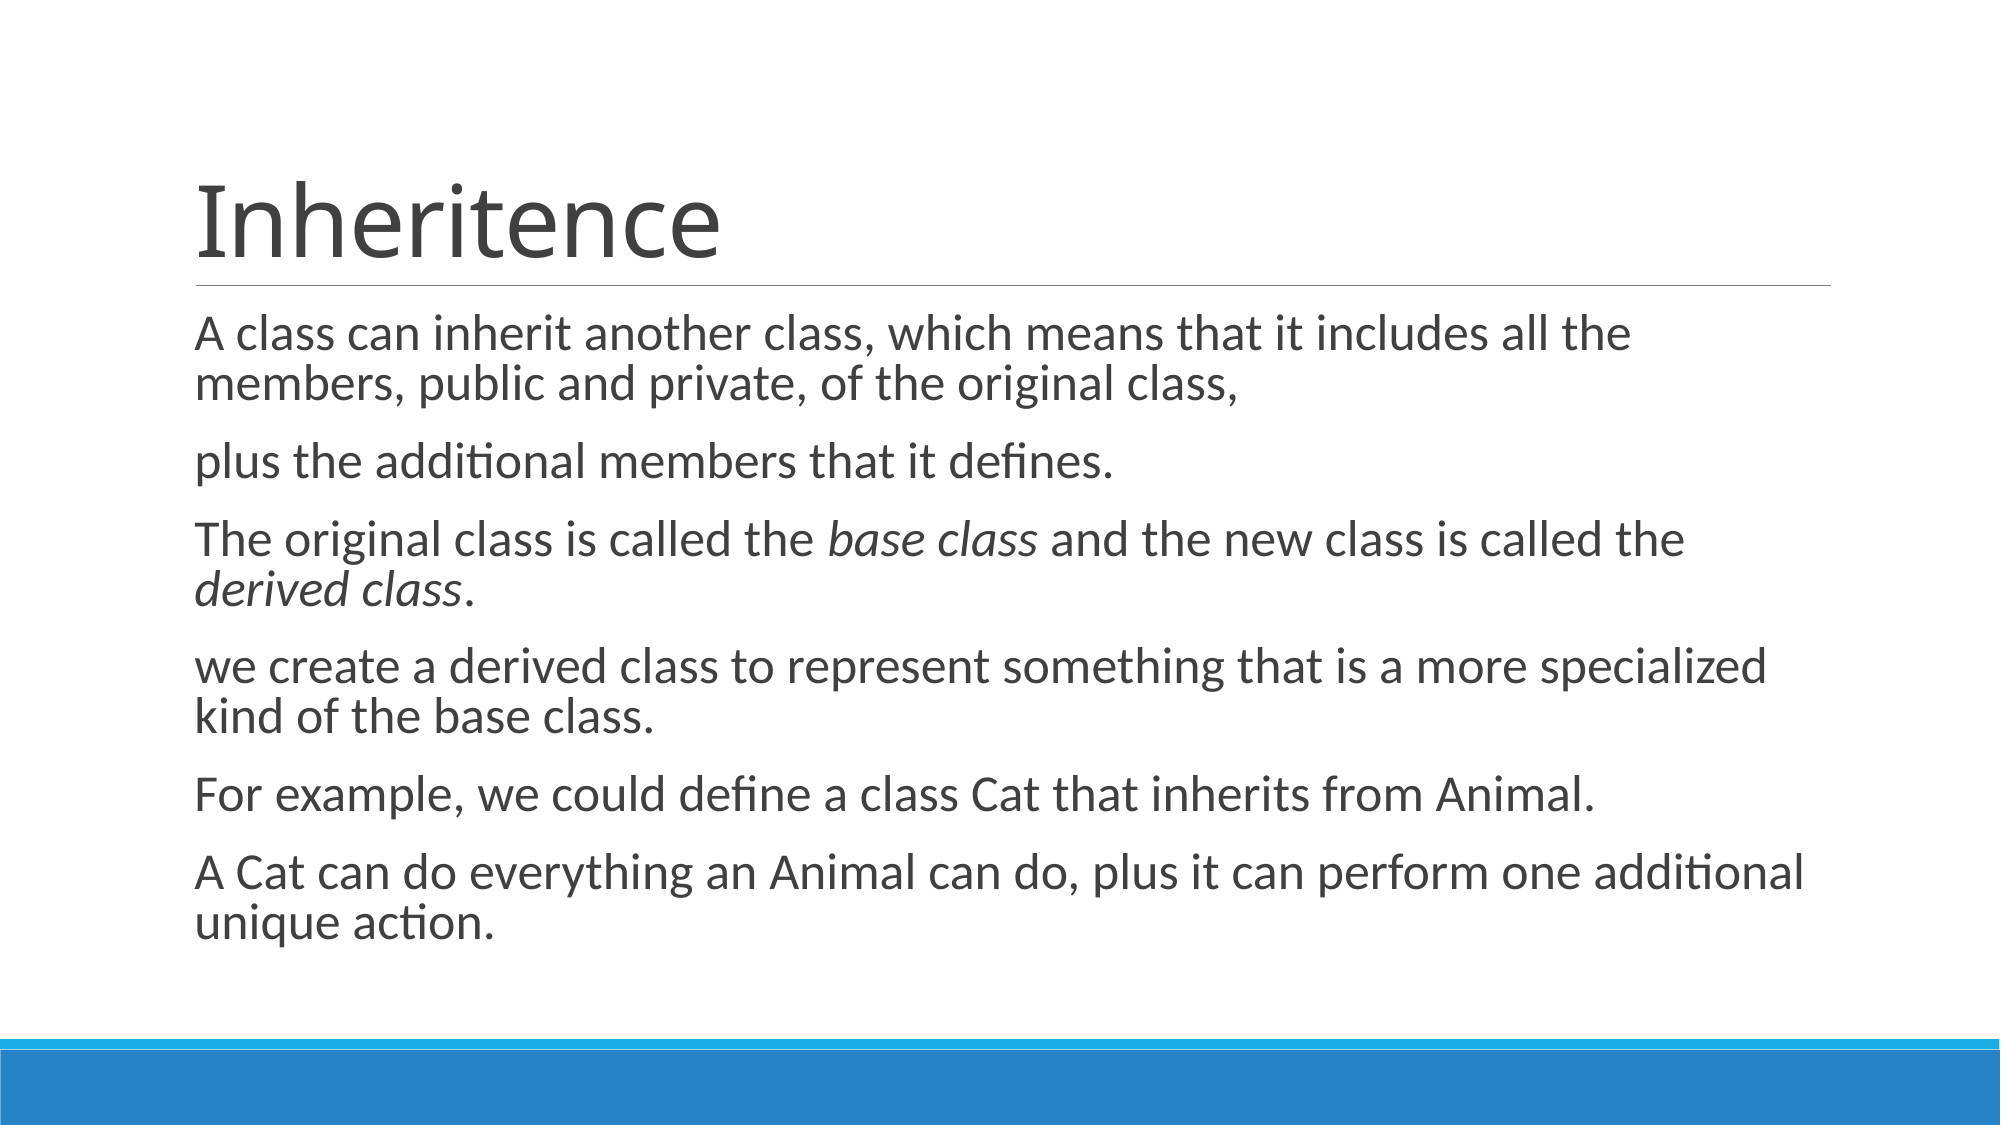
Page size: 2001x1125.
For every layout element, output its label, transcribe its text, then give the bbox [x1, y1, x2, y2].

title Inheritence [180, 47, 1830, 285]
list A class can inherit another class, which means that it includes all the members, public and private, of the original class, plus the additional members that it defines. The original class is called the base class and the new class is called the derived class. we create a derived class to represent something that is a more specialized kind of the base class. For example, we could define a class Cat that inherits from Animal. A Cat can do everything an Animal can do, plus it can perform one additional unique action. [180, 302, 1830, 963]
